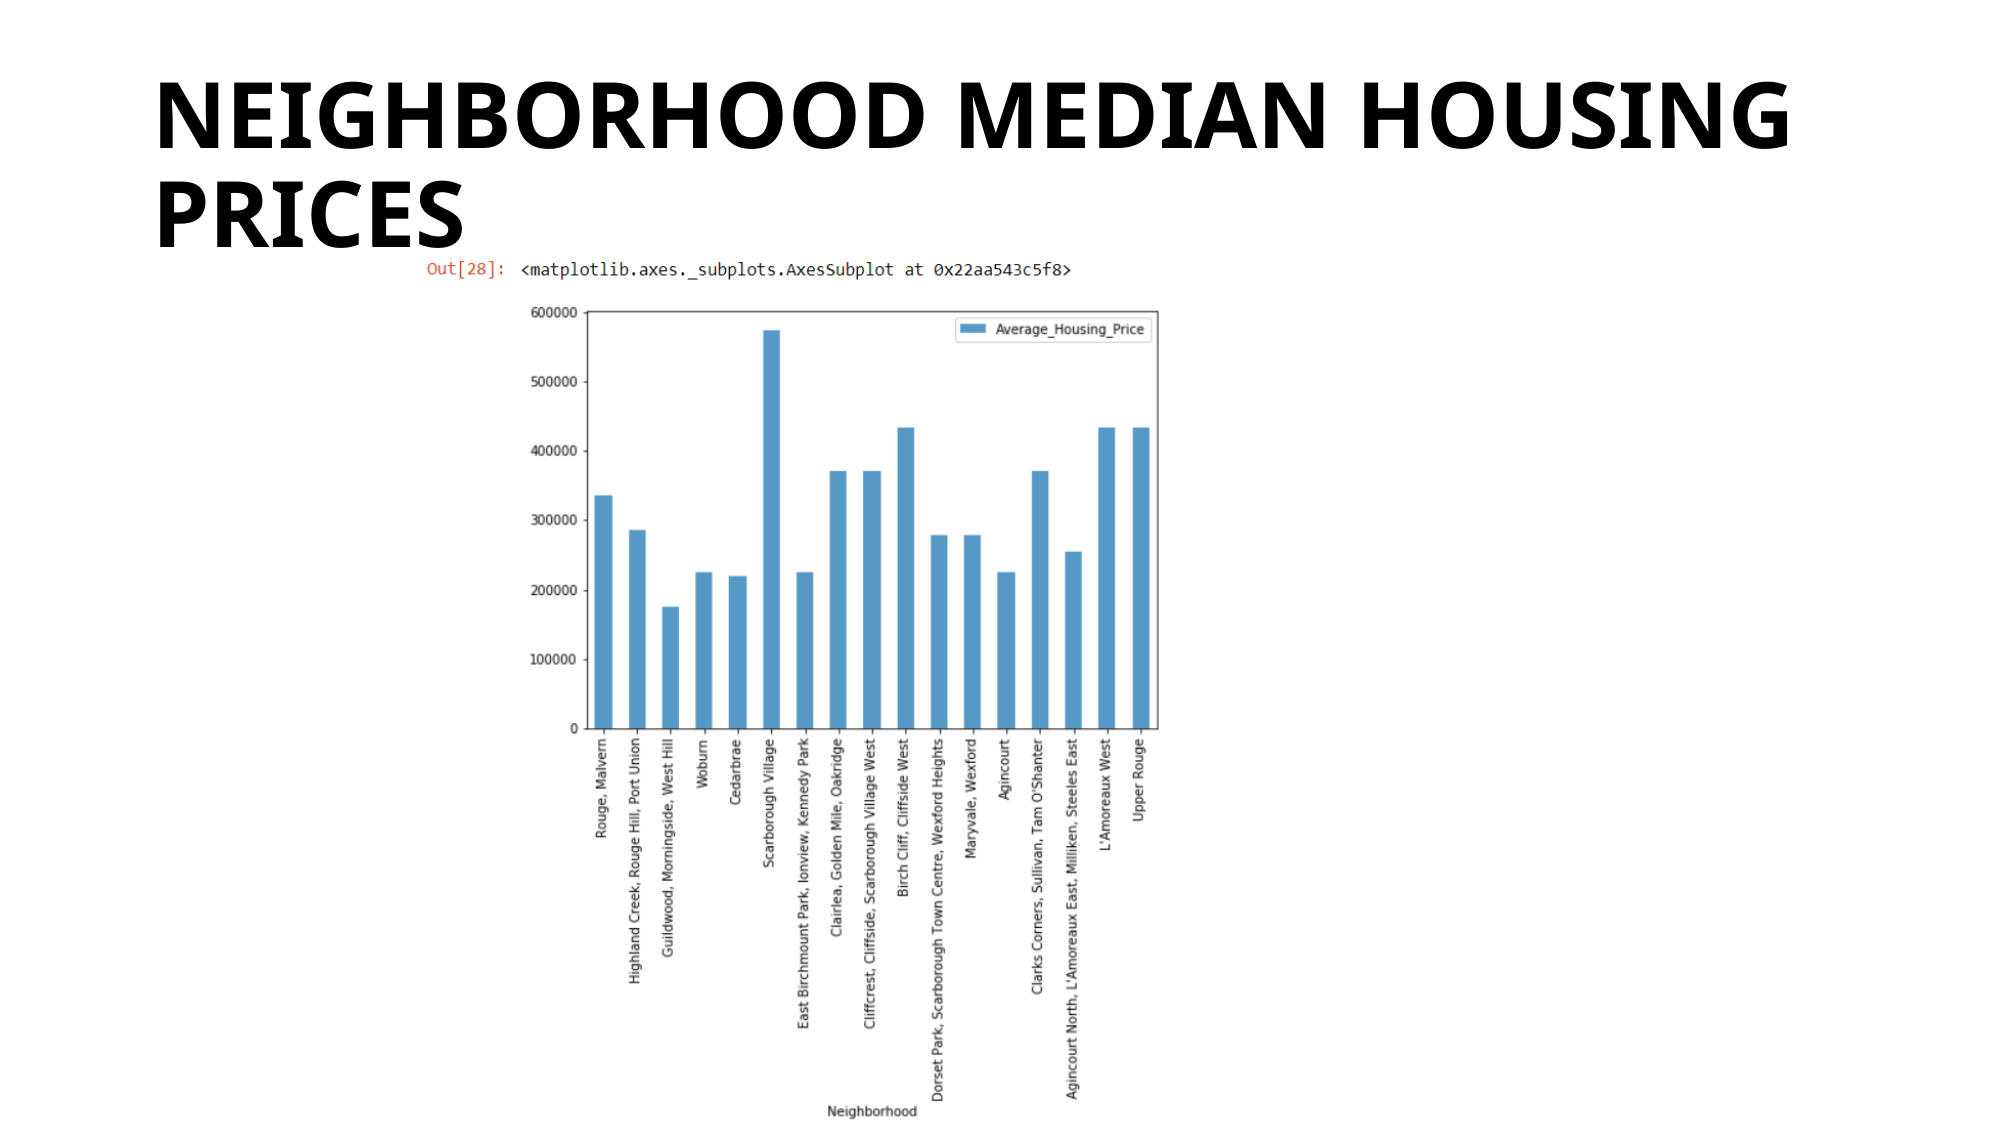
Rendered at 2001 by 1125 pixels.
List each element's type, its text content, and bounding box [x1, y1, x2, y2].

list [415, 257, 1484, 1125]
title NEIGHBORHOOD MEDIAN HOUSING PRICES [137, 59, 1863, 278]
